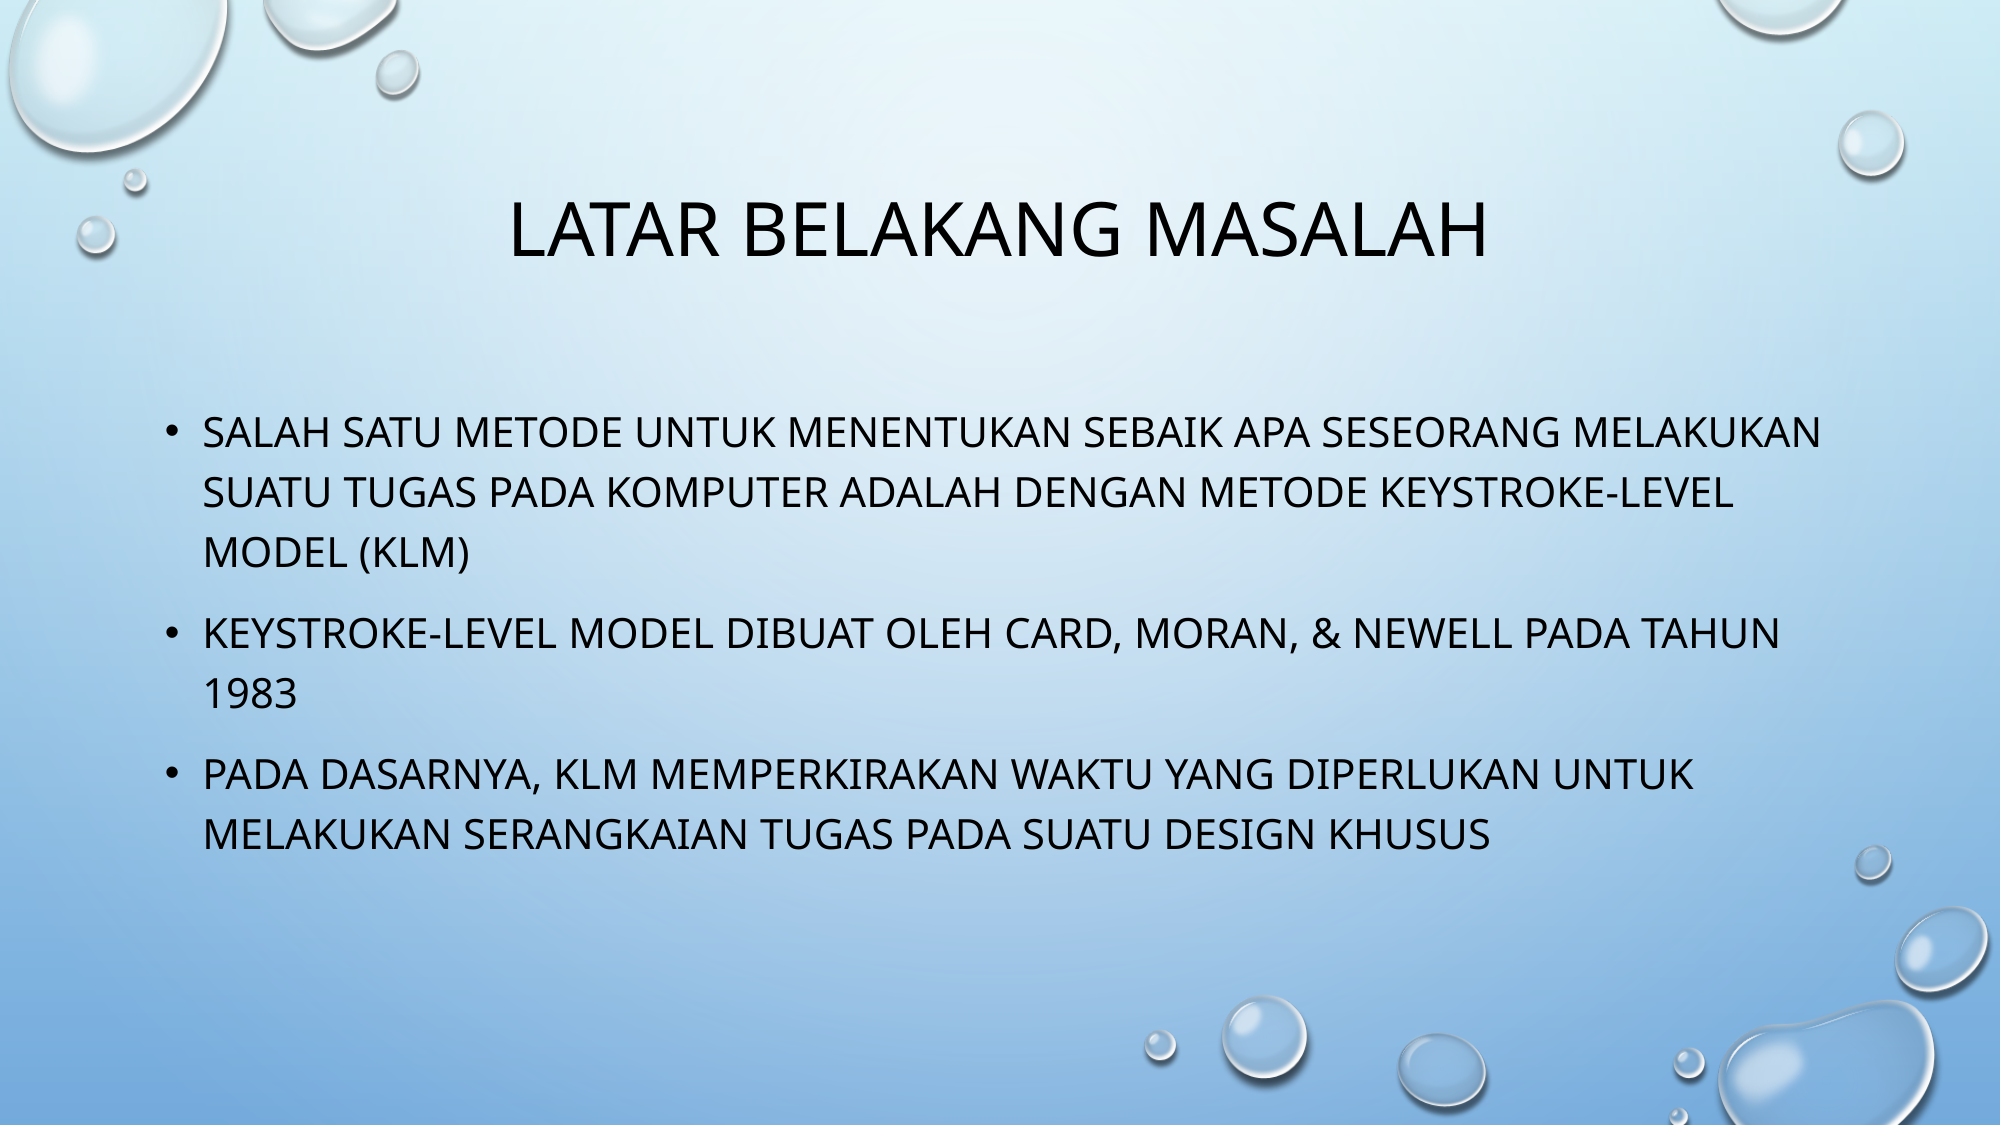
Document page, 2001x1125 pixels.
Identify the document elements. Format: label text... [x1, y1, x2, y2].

picture [0, 0, 2000, 1125]
list Salah satu metode untuk menentukan sebaik apa seseorang melakukan suatu tugas pada komputer adalah dengan metode keystroke-level model (KLM) Keystroke-level model dibuat oleh card, moran, & newell pada tahun 1983 Pada dasarnya, klm memperkirakan waktu yang diperlukan untuk melakukan serangkaian tugas pada suatu design khusus [149, 388, 1850, 950]
title LATAR BELAKANG masalah [149, 101, 1851, 364]
